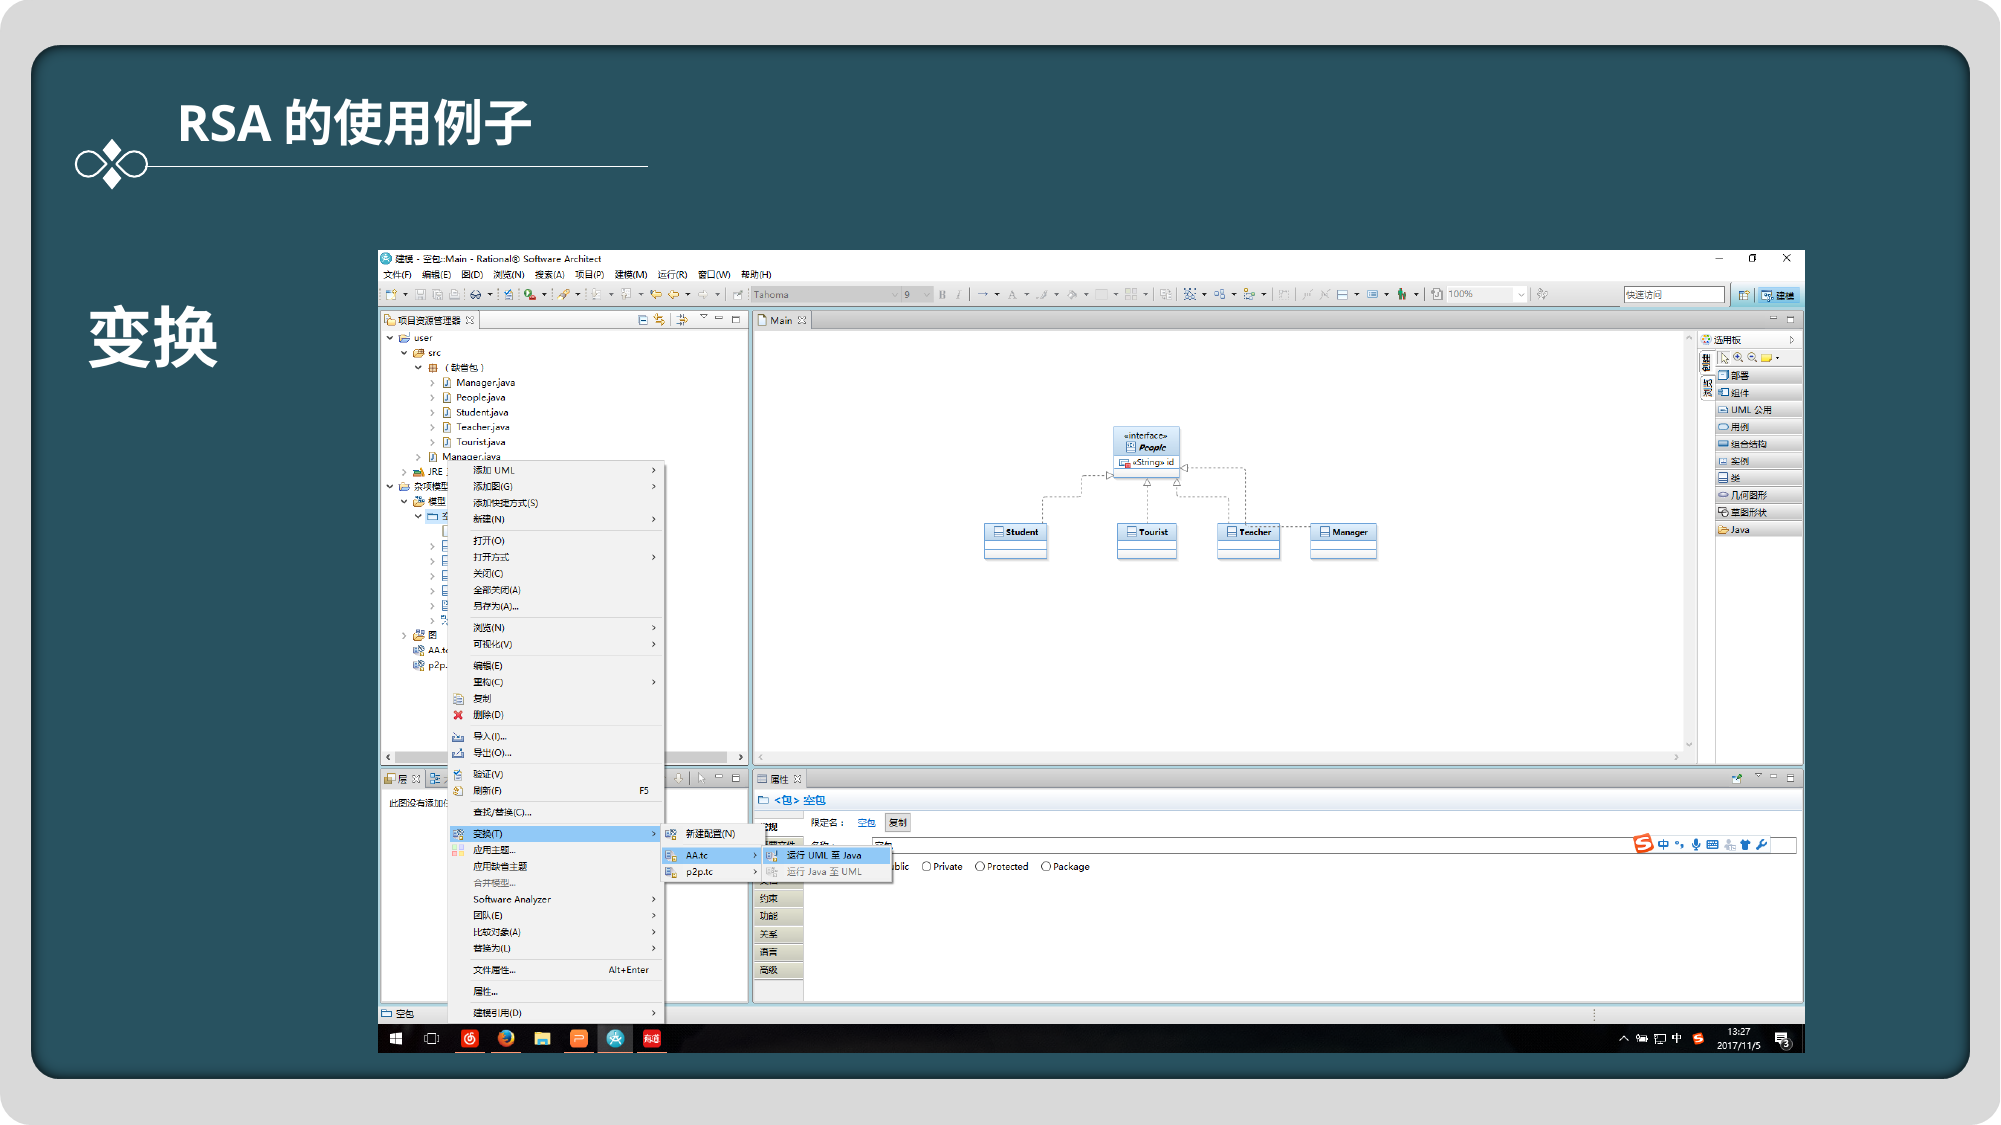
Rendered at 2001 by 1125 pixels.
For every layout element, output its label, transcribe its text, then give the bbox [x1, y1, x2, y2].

text_box RSA的使用例子 [161, 84, 665, 159]
text_box 变换 [71, 288, 336, 384]
picture [0, 0, 2001, 1125]
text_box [75, 138, 648, 190]
